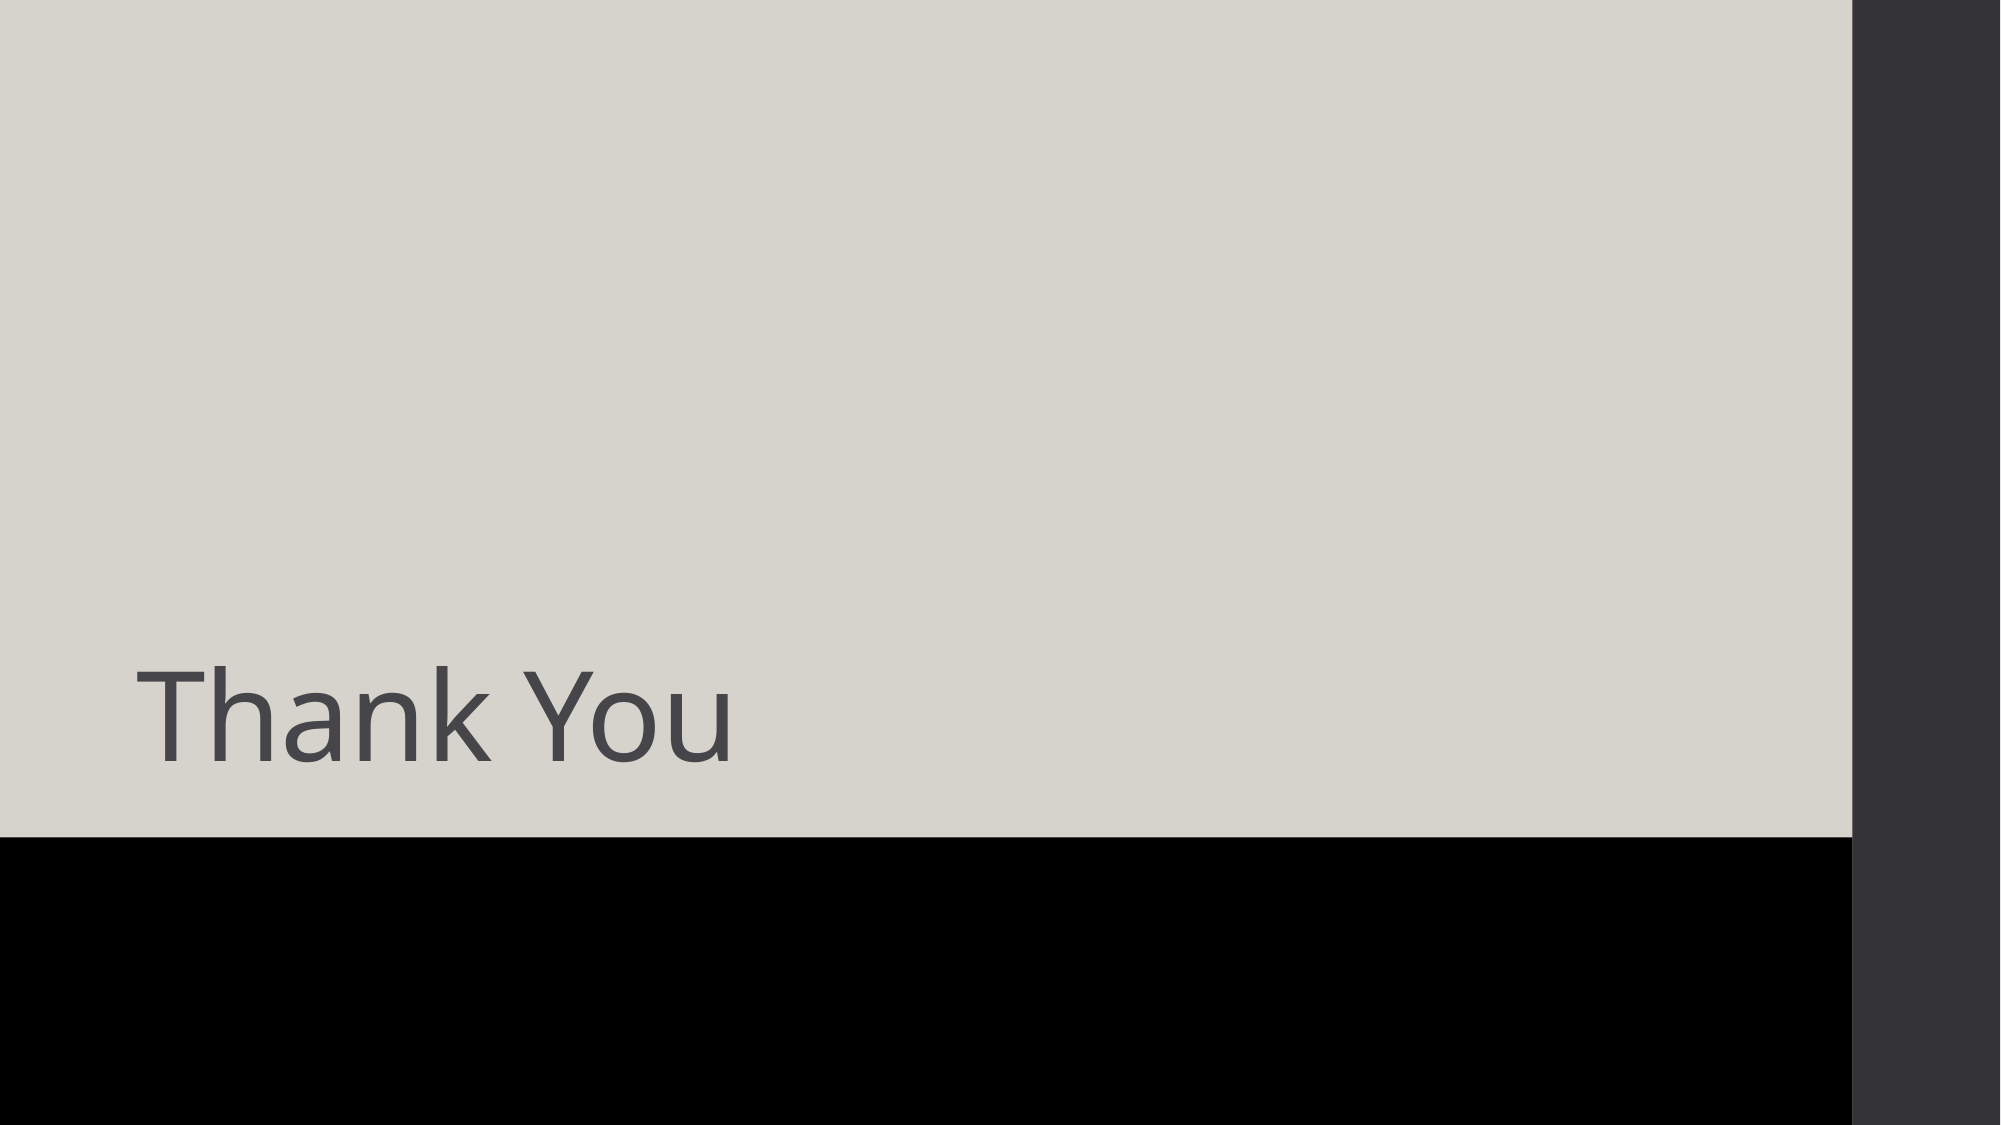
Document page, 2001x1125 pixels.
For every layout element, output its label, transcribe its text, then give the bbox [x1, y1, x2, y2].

title Thank You [121, 329, 1115, 796]
